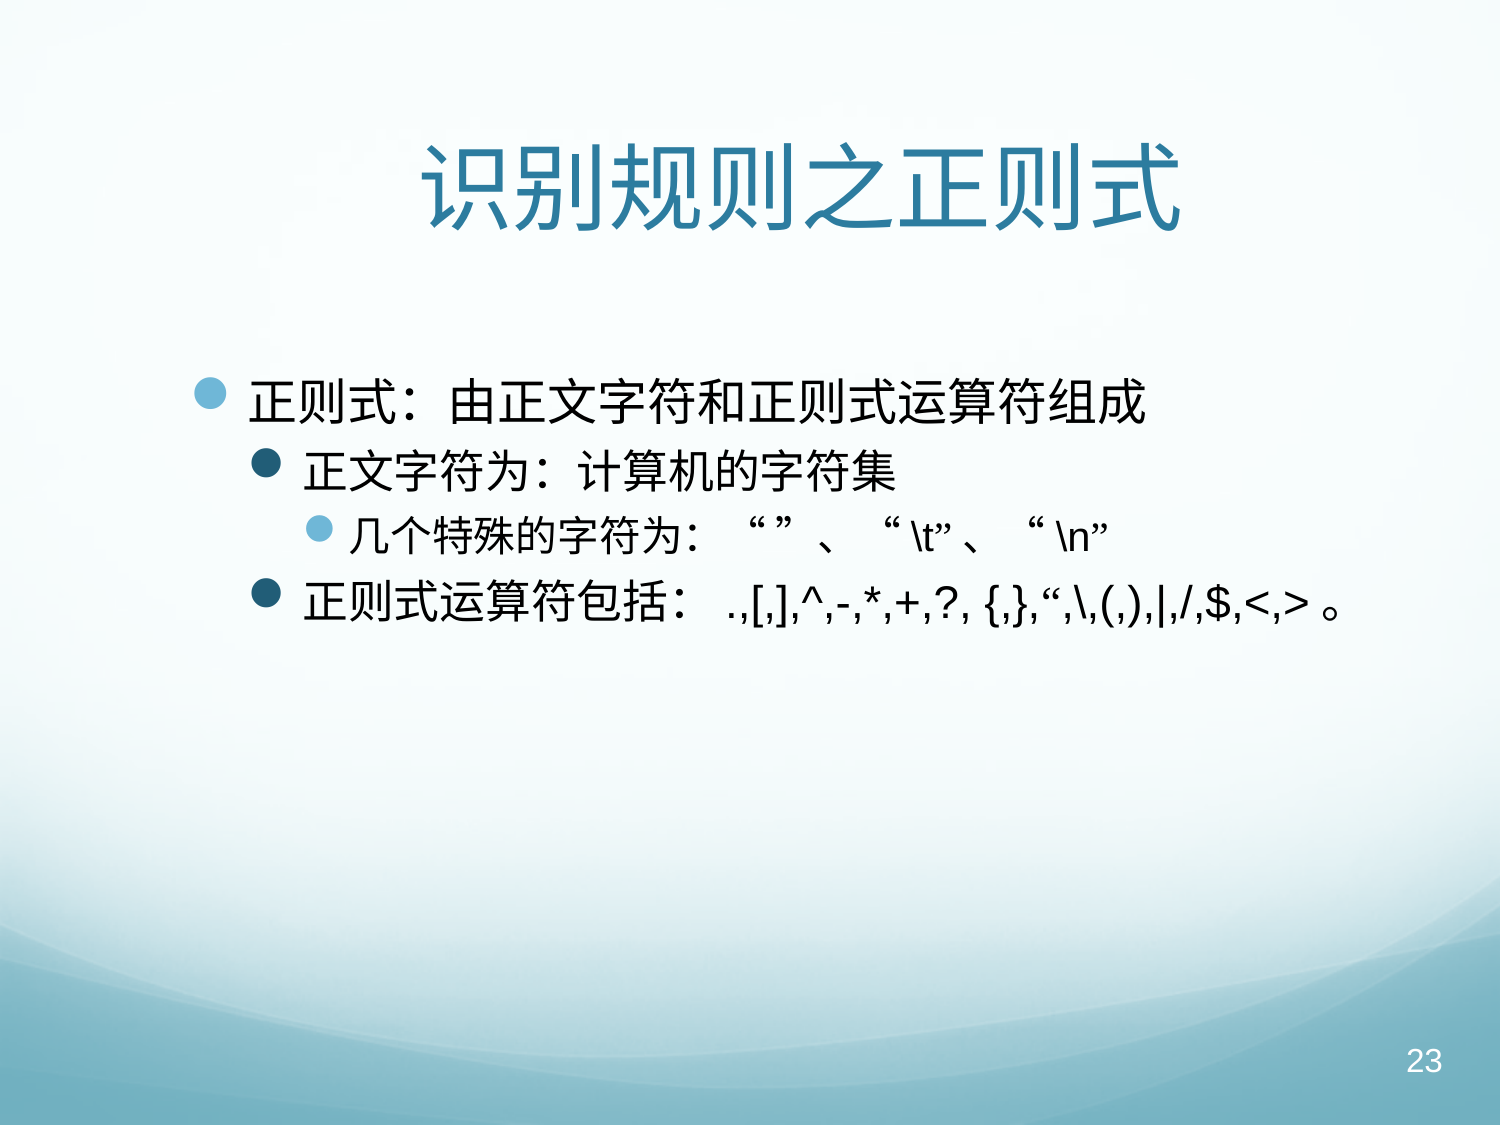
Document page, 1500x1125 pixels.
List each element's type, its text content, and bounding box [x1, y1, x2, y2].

slide_number 23 [1295, 1029, 1459, 1090]
list 正则式：由正文字符和正则式运算符组成 正文字符为：计算机的字符集 几个特殊的字符为：“ ”、“\t”、“\n” 正则式运算符包括：.,[,],^,-,*,+,?, {,},“,\,(,),|,/,$,<,>。 [174, 362, 1450, 963]
title 识别规则之正则式 [162, 125, 1438, 250]
